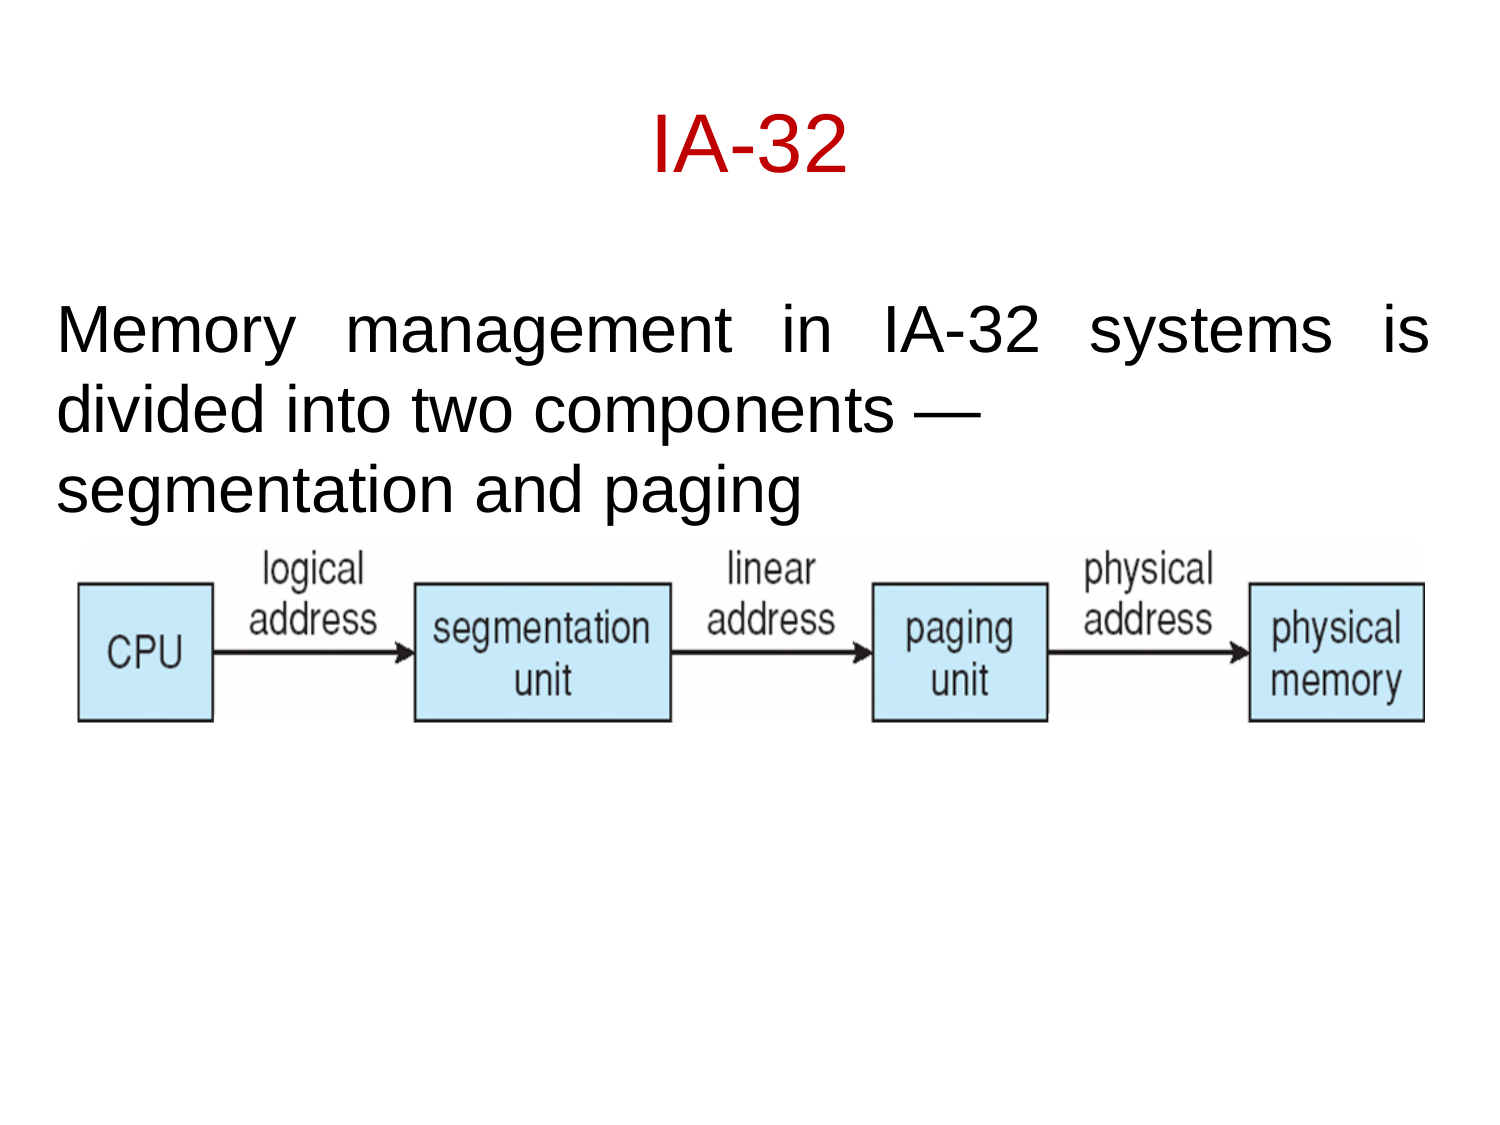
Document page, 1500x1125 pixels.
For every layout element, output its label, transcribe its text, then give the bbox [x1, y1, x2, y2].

title IA-32 [75, 45, 1425, 233]
text_box Memory management in IA-32 systems is divided into two components — segmentation and paging [41, 278, 1447, 534]
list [74, 543, 1426, 724]
